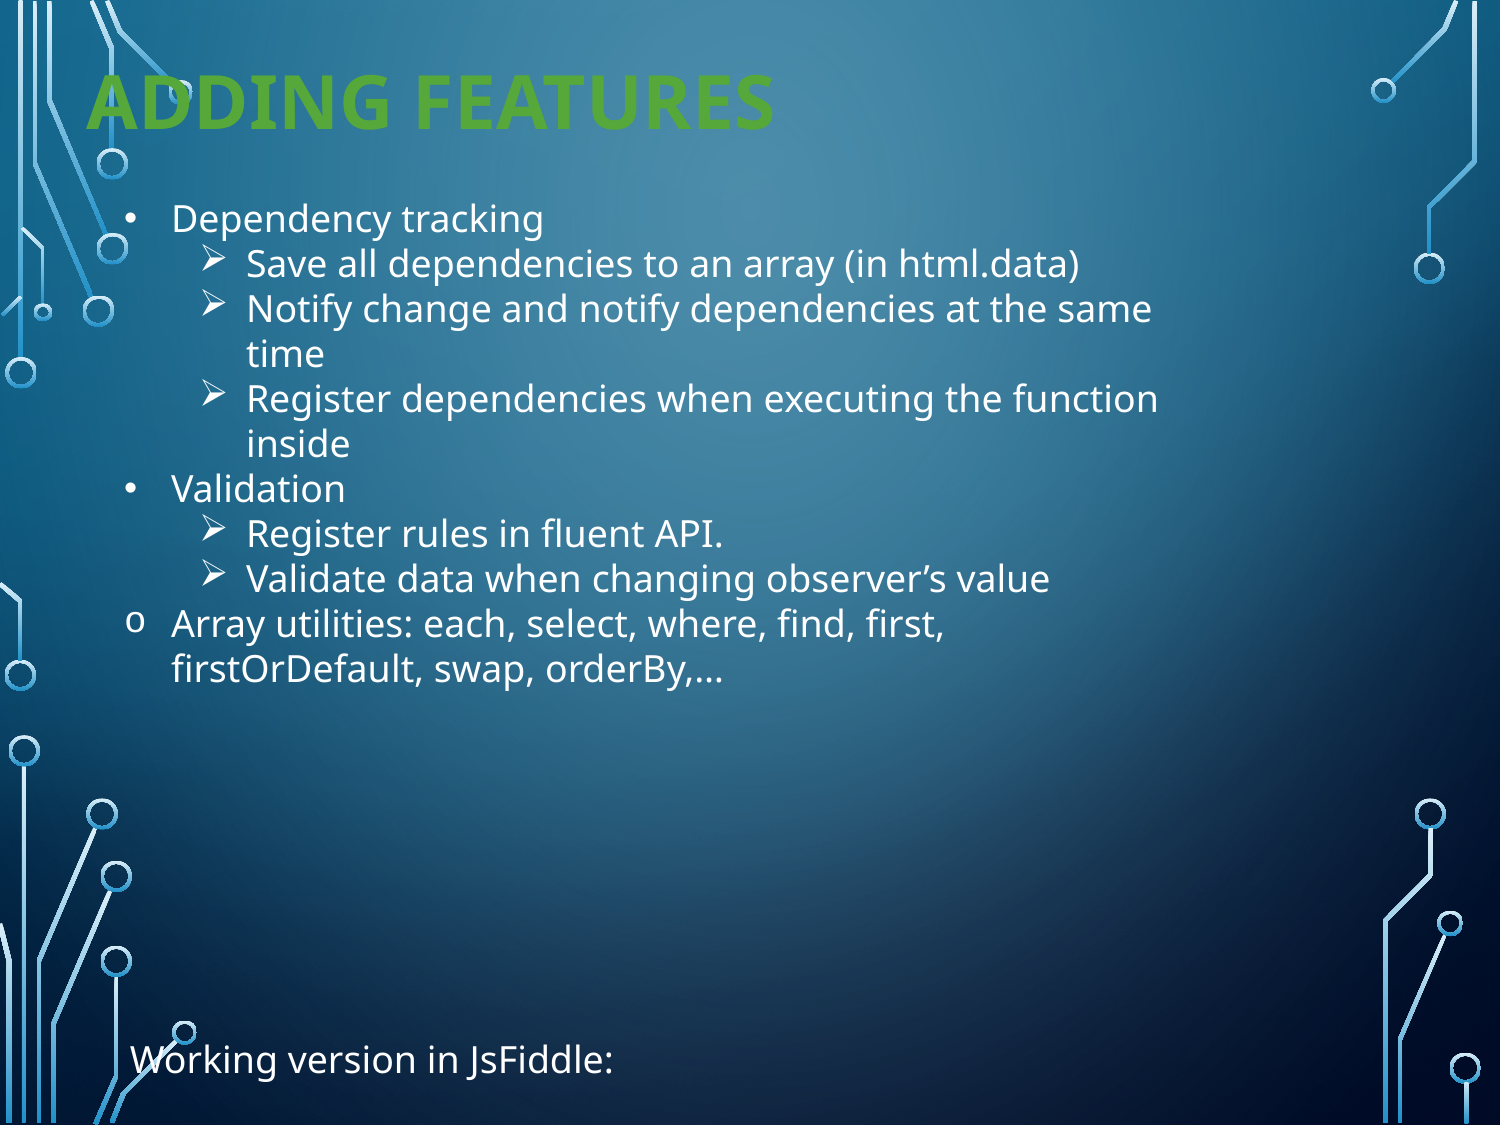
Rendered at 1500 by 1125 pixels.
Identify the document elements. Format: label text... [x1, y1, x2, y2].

text_box Working version in JsFiddle: [115, 1028, 1203, 1089]
text_box Dependency tracking Save all dependencies to an array (in html.data) Notify change and notify dependencies at the same time Register dependencies when executing the function inside Validation Register rules in fluent API. Validate data when changing observer’s value Array utilities: each, select, where, find, first, firstOrDefault, swap, orderBy,… [109, 187, 1197, 743]
title Adding features [71, 36, 1422, 175]
